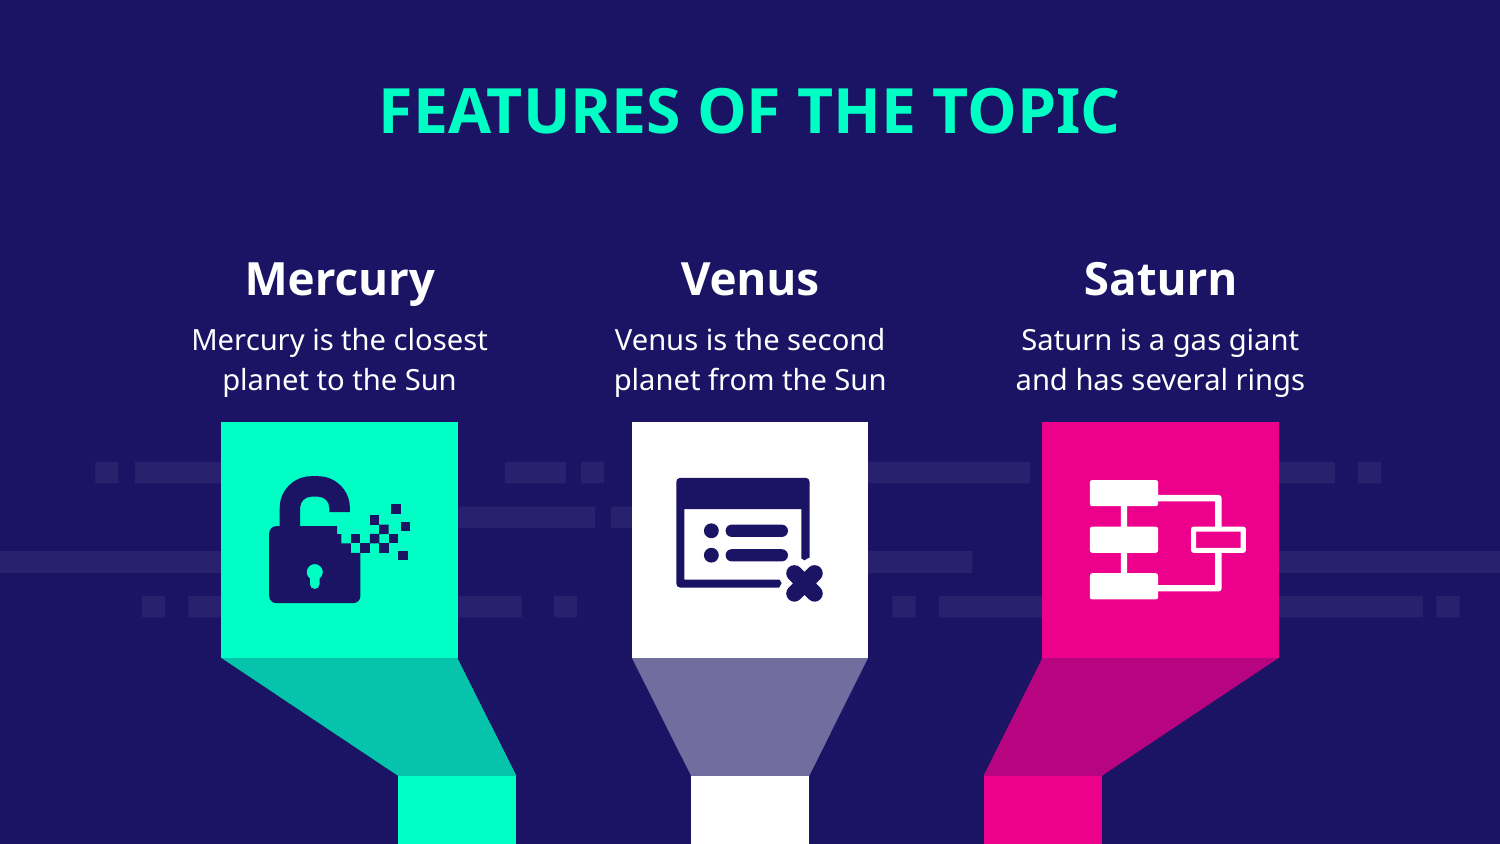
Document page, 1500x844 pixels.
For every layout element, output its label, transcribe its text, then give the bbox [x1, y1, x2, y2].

subtitle Saturn is a gas giant and has several rings [991, 316, 1330, 387]
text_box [983, 421, 1279, 844]
title Saturn [991, 234, 1331, 305]
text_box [631, 421, 869, 844]
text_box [221, 421, 517, 844]
title FEATURES OF THE TOPIC [209, 56, 1291, 166]
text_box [269, 475, 411, 604]
subtitle Venus is the second planet from the Sun [580, 316, 920, 387]
subtitle Mercury is the closest planet to the Sun [170, 316, 510, 387]
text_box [676, 477, 824, 602]
title Mercury [170, 234, 510, 305]
title Venus [580, 234, 920, 305]
